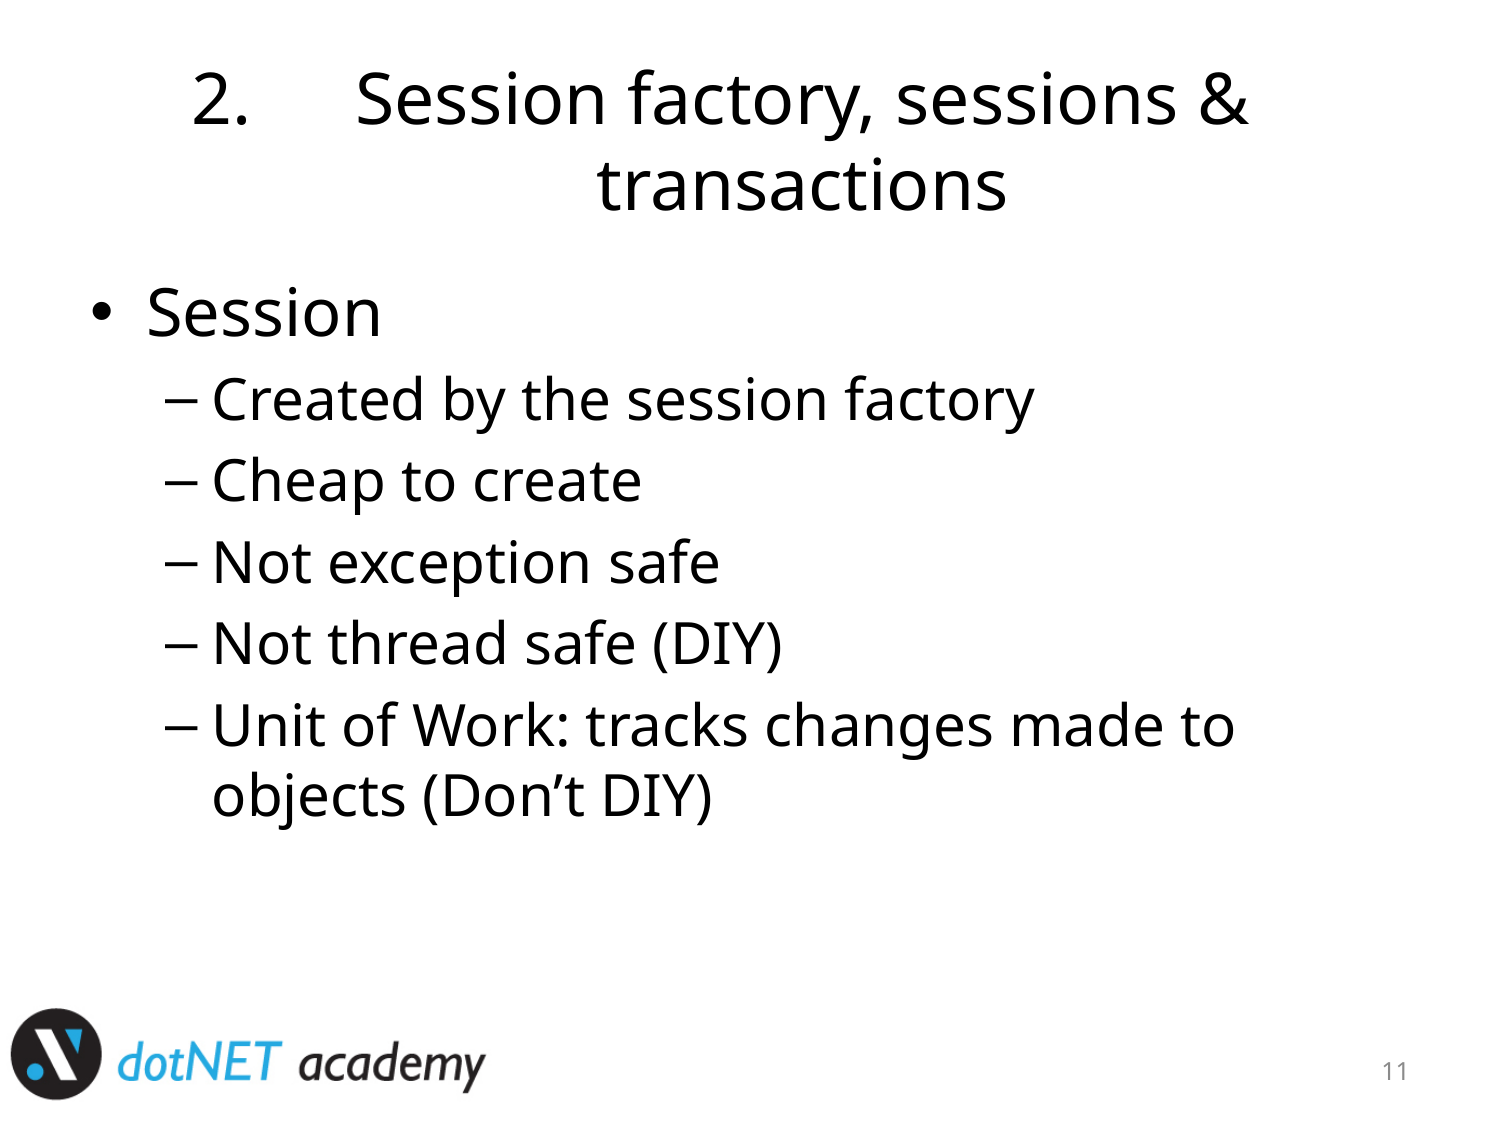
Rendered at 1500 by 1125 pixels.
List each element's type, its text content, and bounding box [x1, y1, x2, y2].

title Session factory, sessions & transactions [75, 45, 1425, 233]
picture [0, 995, 503, 1118]
list Session Created by the session factory Cheap to create Not exception safe Not thread safe (DIY) Unit of Work: tracks changes made to objects (Don’t DIY) [75, 262, 1425, 1005]
slide_number 11 [1074, 1042, 1425, 1103]
